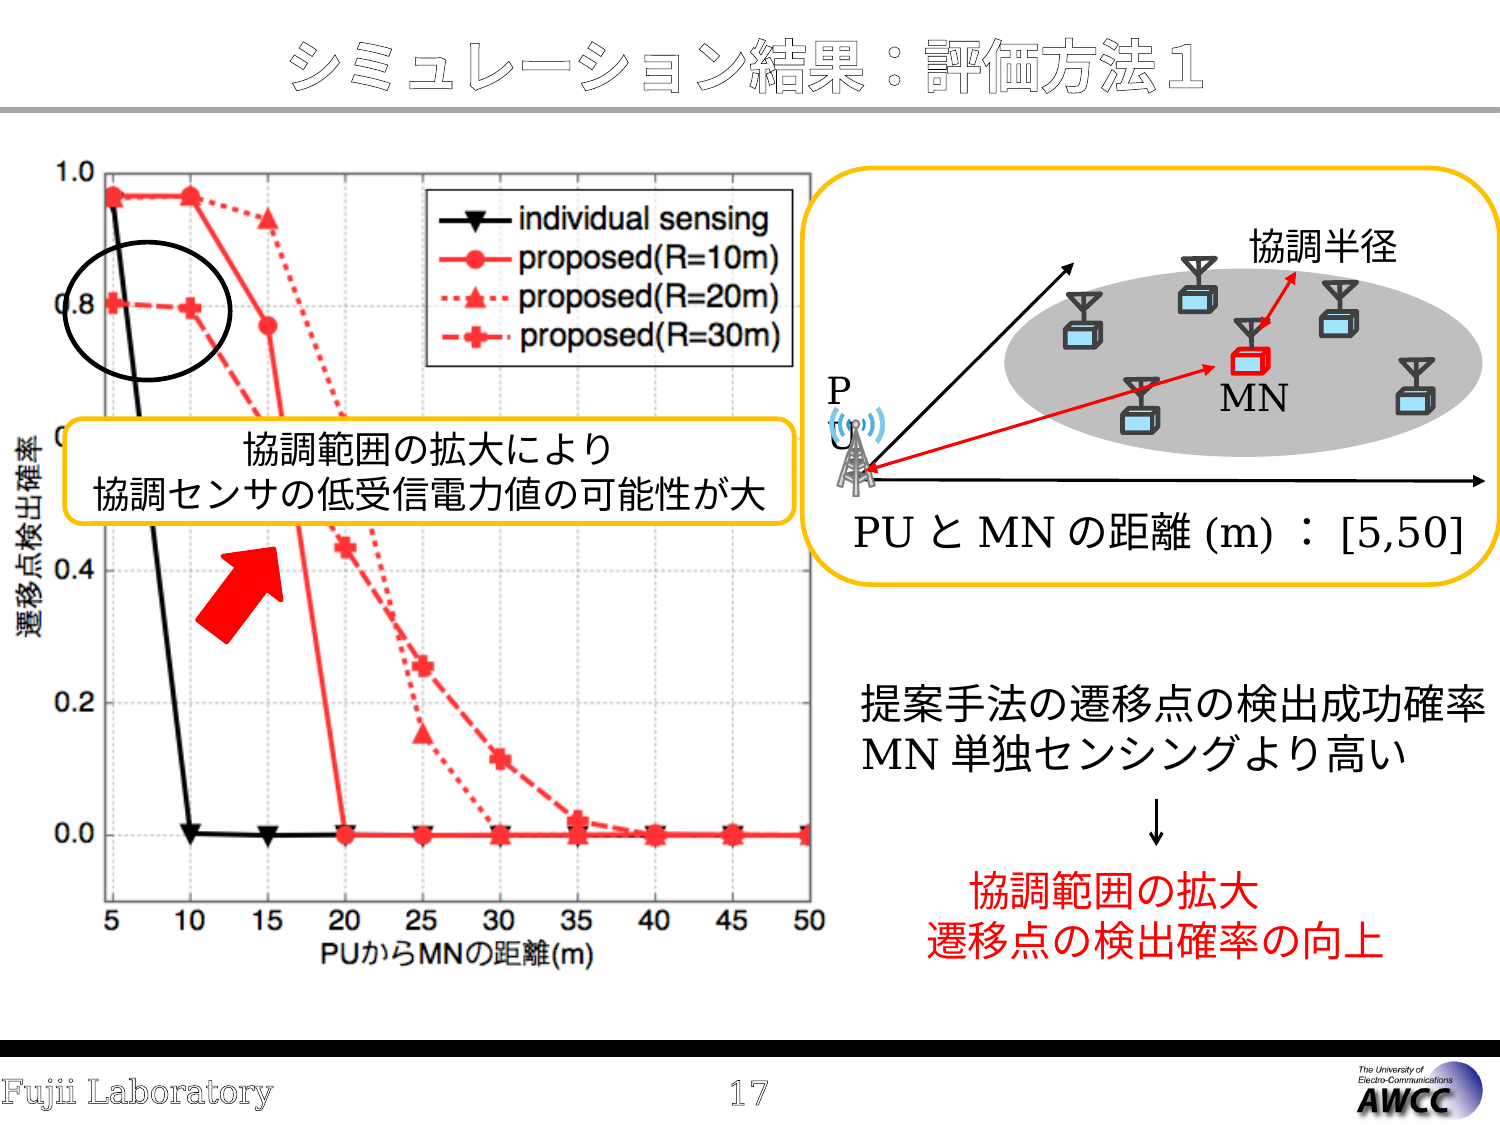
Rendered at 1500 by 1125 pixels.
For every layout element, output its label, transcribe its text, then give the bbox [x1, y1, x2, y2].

picture [5, 148, 840, 983]
text_box 協調範囲の拡大 遷移点の検出確率の向上 [891, 857, 1421, 973]
title シミュレーション結果：評価方法１ [5, 19, 1495, 108]
picture [1352, 1061, 1483, 1123]
slide_number 17 [693, 1065, 805, 1119]
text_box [801, 167, 1500, 586]
text_box 提案手法の遷移点の検出成功確率 MN単独センシングより高い [848, 670, 1500, 786]
